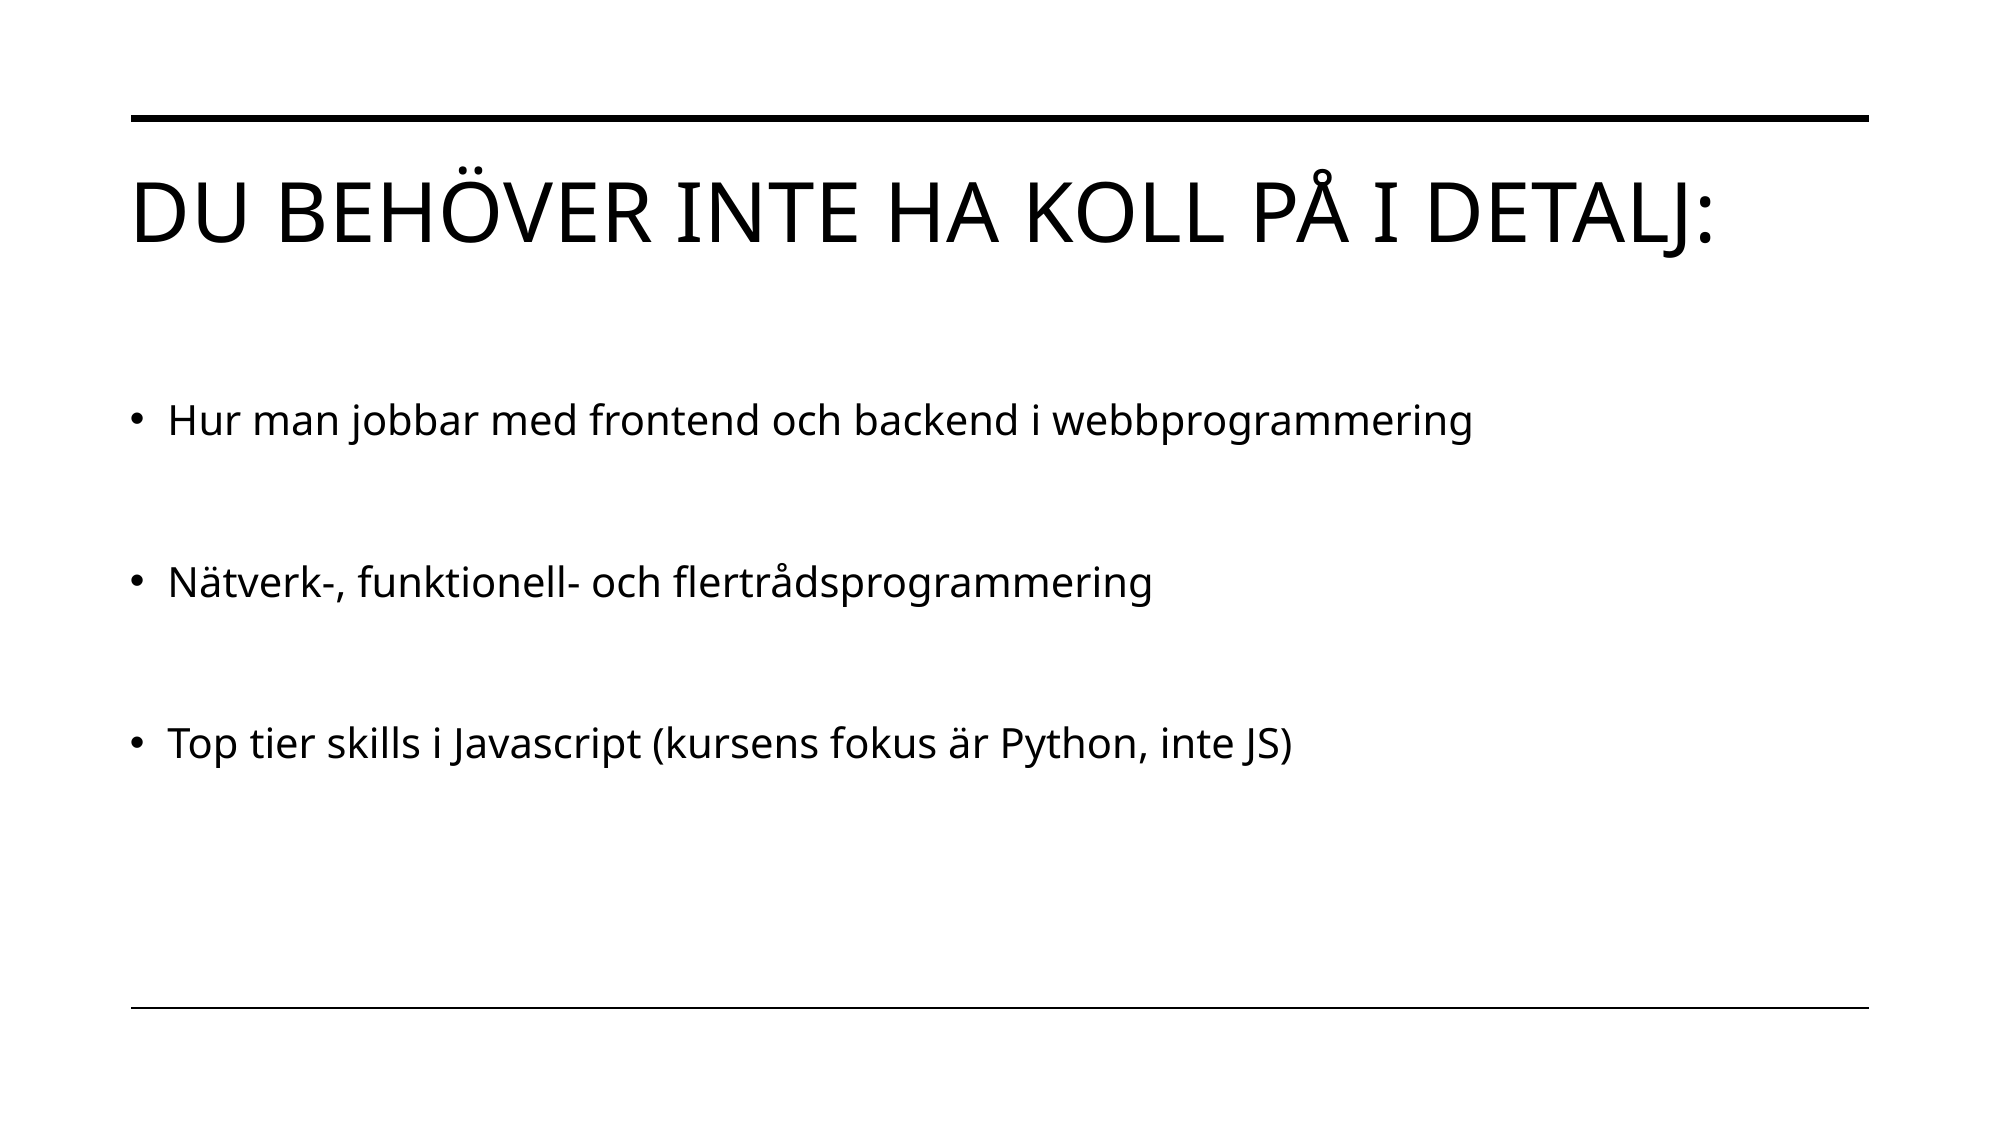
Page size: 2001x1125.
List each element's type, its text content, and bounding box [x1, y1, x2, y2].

title Du behöver inte ha koll på I detalj: [114, 151, 1869, 376]
list Hur man jobbar med frontend och backend i webbprogrammering Nätverk-, funktionell- och flertrådsprogrammering Top tier skills i Javascript (kursens fokus är Python, inte JS) [114, 376, 1869, 973]
